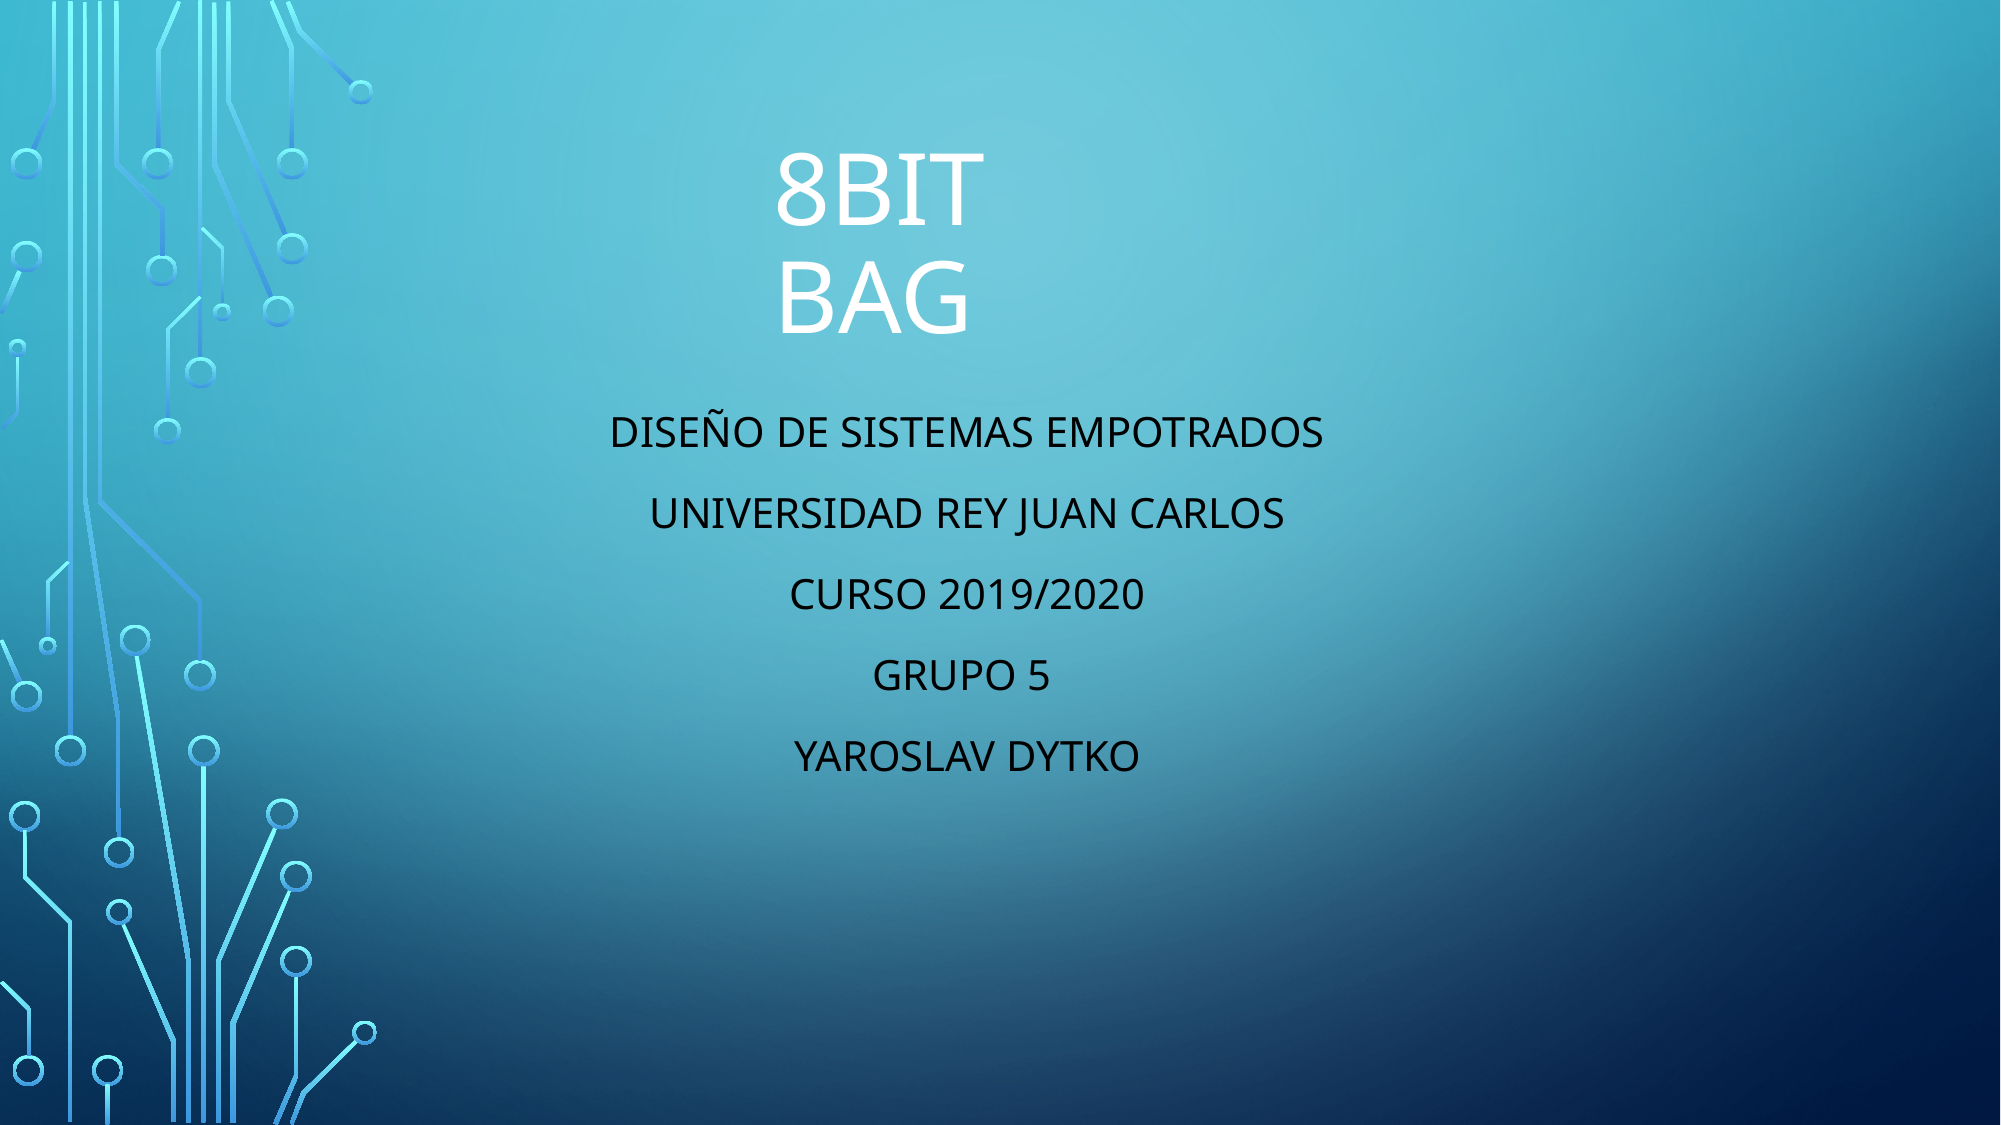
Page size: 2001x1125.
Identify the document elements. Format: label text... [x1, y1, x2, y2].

subtitle Diseño de sistemas empotrados Universidad Rey Juan Carlos Curso 2019/2020 Grupo 5 Yaroslav Dytko [581, 388, 1354, 804]
title 8Bit Bag [758, 177, 1177, 363]
